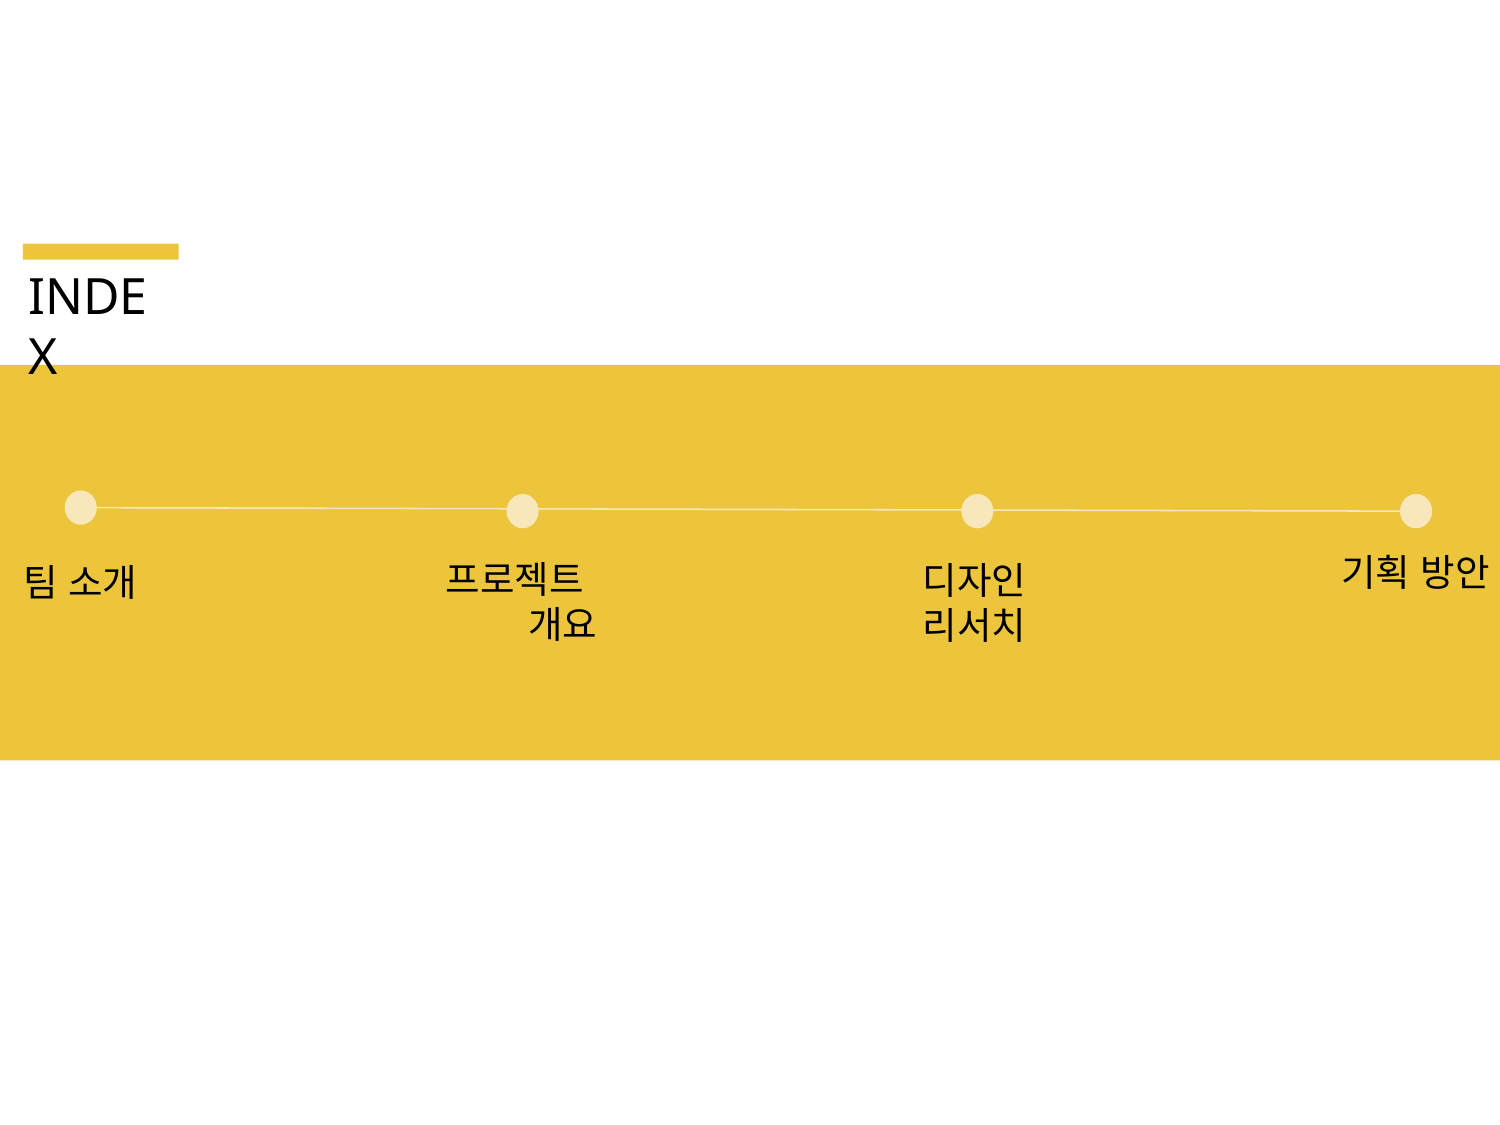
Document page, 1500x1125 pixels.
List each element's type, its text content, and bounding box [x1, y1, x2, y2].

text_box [64, 507, 1401, 512]
text_box [505, 491, 540, 505]
text_box [21, 241, 181, 262]
text_box [0, 363, 1500, 762]
text_box [960, 491, 995, 505]
text_box 디자인 리서치 [908, 549, 1047, 655]
text_box [507, 521, 539, 531]
text_box [1398, 491, 1435, 531]
text_box INDEX [13, 256, 191, 392]
text_box 프로젝트 개요 [430, 548, 615, 653]
text_box [67, 521, 94, 527]
text_box 기획 방안 [1326, 542, 1500, 602]
text_box [62, 488, 99, 507]
text_box [961, 521, 993, 531]
text_box 팀 소개 [8, 551, 171, 612]
